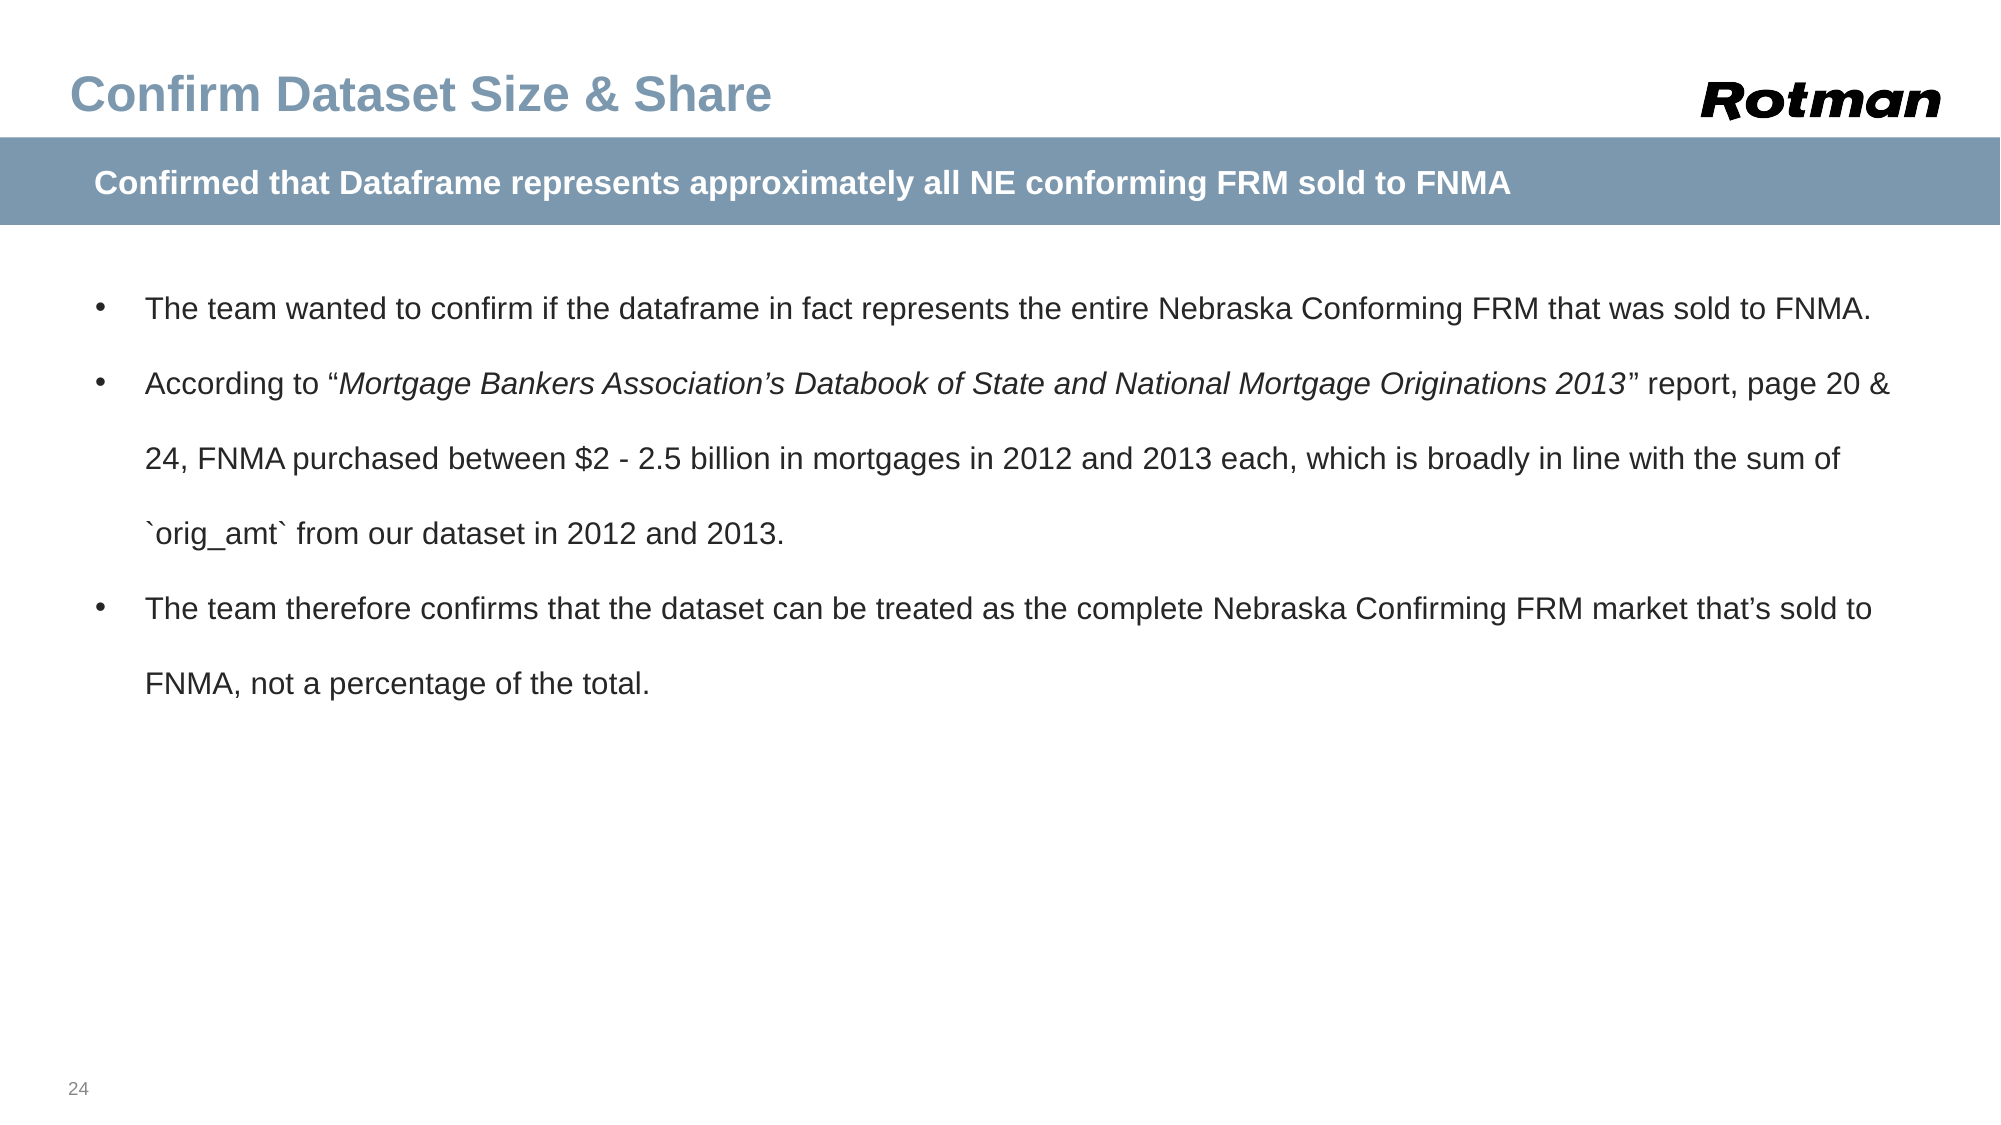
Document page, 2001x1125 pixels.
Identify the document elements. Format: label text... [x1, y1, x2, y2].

slide_number 24 [39, 1070, 118, 1106]
subtitle Confirmed that Dataframe represents approximately all NE conforming FRM sold to FNMA [55, 137, 1630, 225]
picture [1688, 68, 1954, 138]
title Confirm Dataset Size & Share [55, 45, 1630, 137]
list The team wanted to confirm if the dataframe in fact represents the entire Nebraska Conforming FRM that was sold to FNMA. According to “Mortgage Bankers Association’s Databook of State and National Mortgage Originations 2013” report, page 20 & 24, FNMA purchased between $2 - 2.5 billion in mortgages in 2012 and 2013 each, which is broadly in line with the sum of `orig_amt` from our dataset in 2012 and 2013. The team therefore confirms that the dataset can be treated as the complete Nebraska Confirming FRM market that’s sold to FNMA, not a percentage of the total. [55, 243, 1945, 1024]
